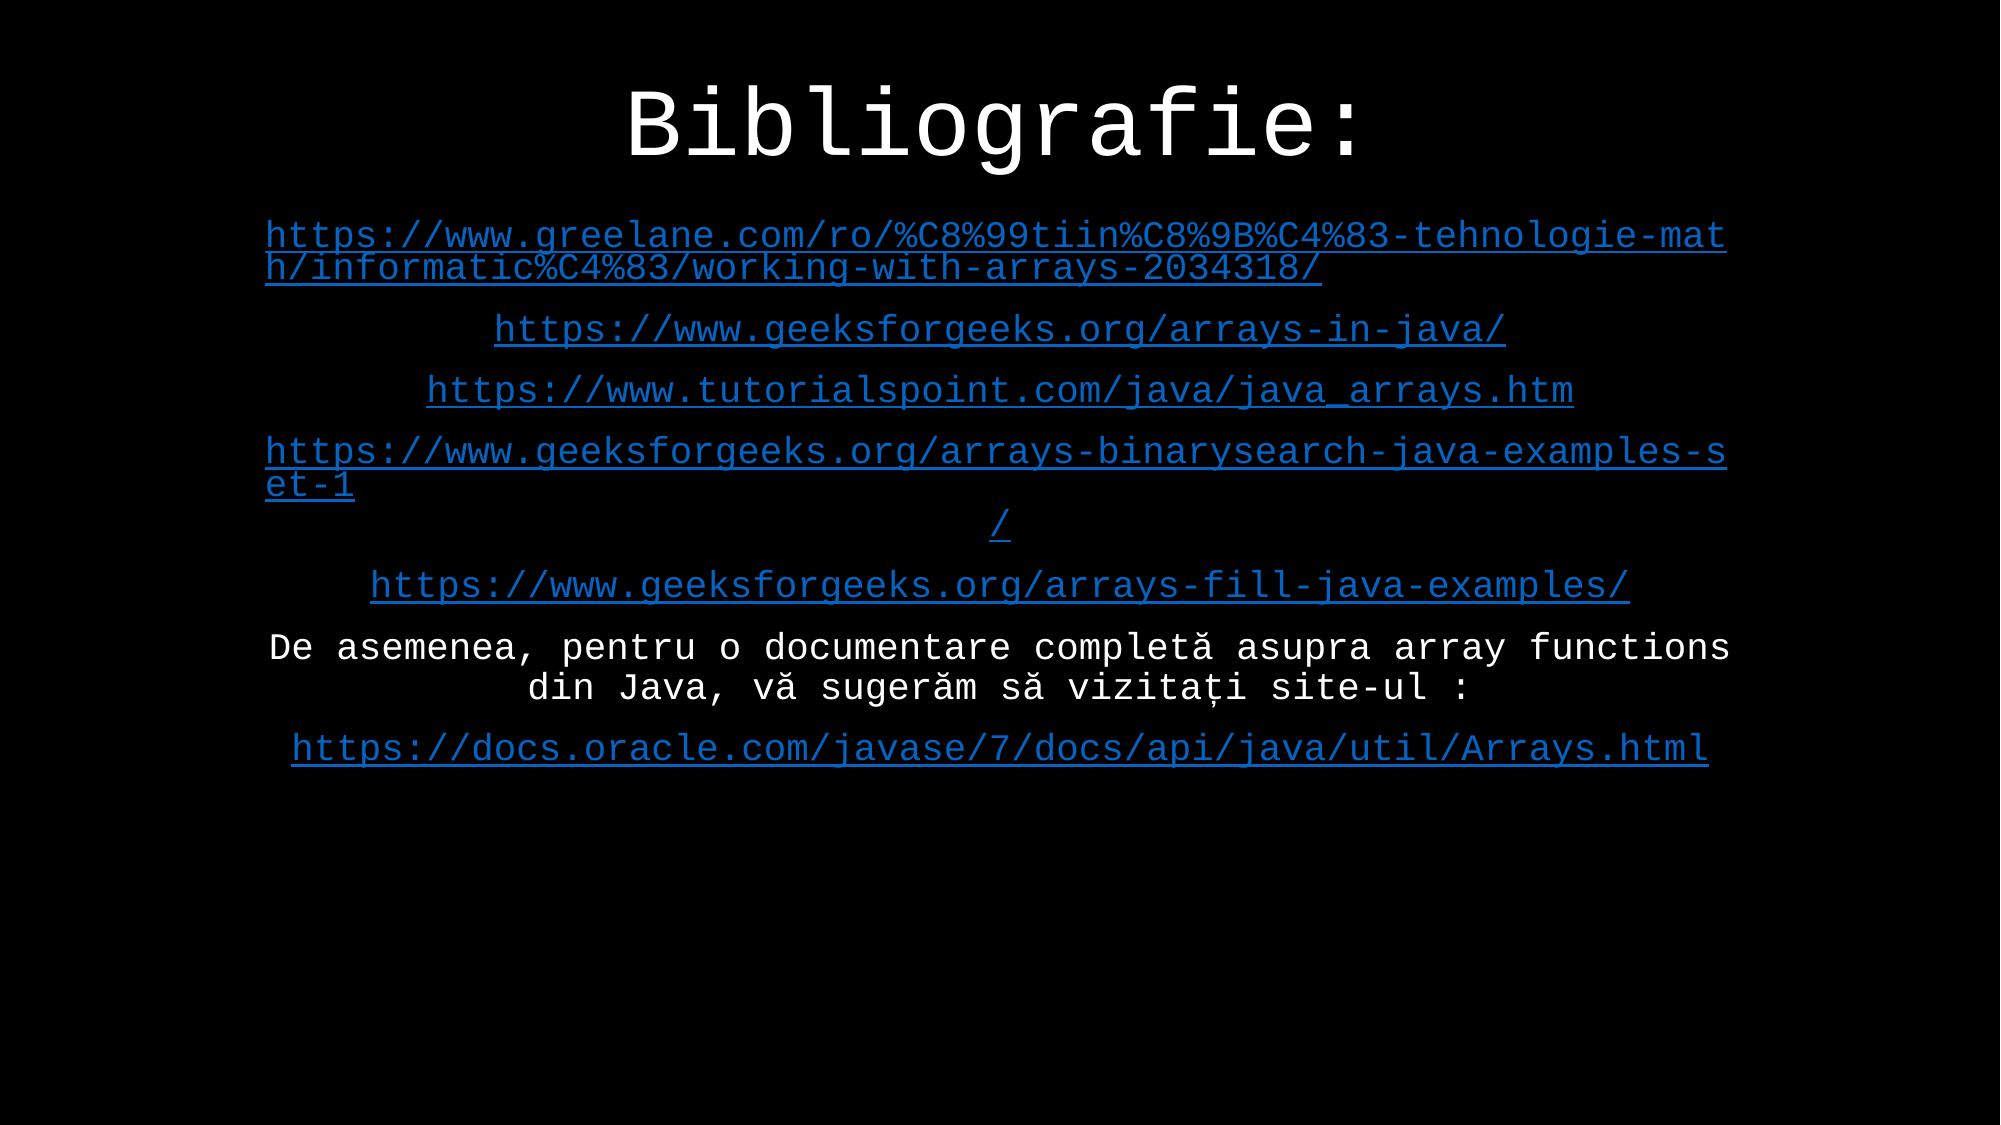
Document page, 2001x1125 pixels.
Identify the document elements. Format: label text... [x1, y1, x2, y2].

title Bibliografie: [249, 63, 1750, 184]
subtitle https://www.greelane.com/ro/%C8%99tiin%C8%9B%C4%83-tehnologie-math/informatic%C4%83/working-with-arrays-2034318/ https://www.geeksforgeeks.org/arrays-in-java/ https://www.tutorialspoint.com/java/java_arrays.htm https://www.geeksforgeeks.org/arrays-binarysearch-java-examples-set-1/ https://www.geeksforgeeks.org/arrays-fill-java-examples/ De asemenea, pentru o documentare completă asupra array functions din Java, vă sugerăm să vizitați site-ul : https://docs.oracle.com/javase/7/docs/api/java/util/Arrays.html [249, 207, 1750, 1040]
